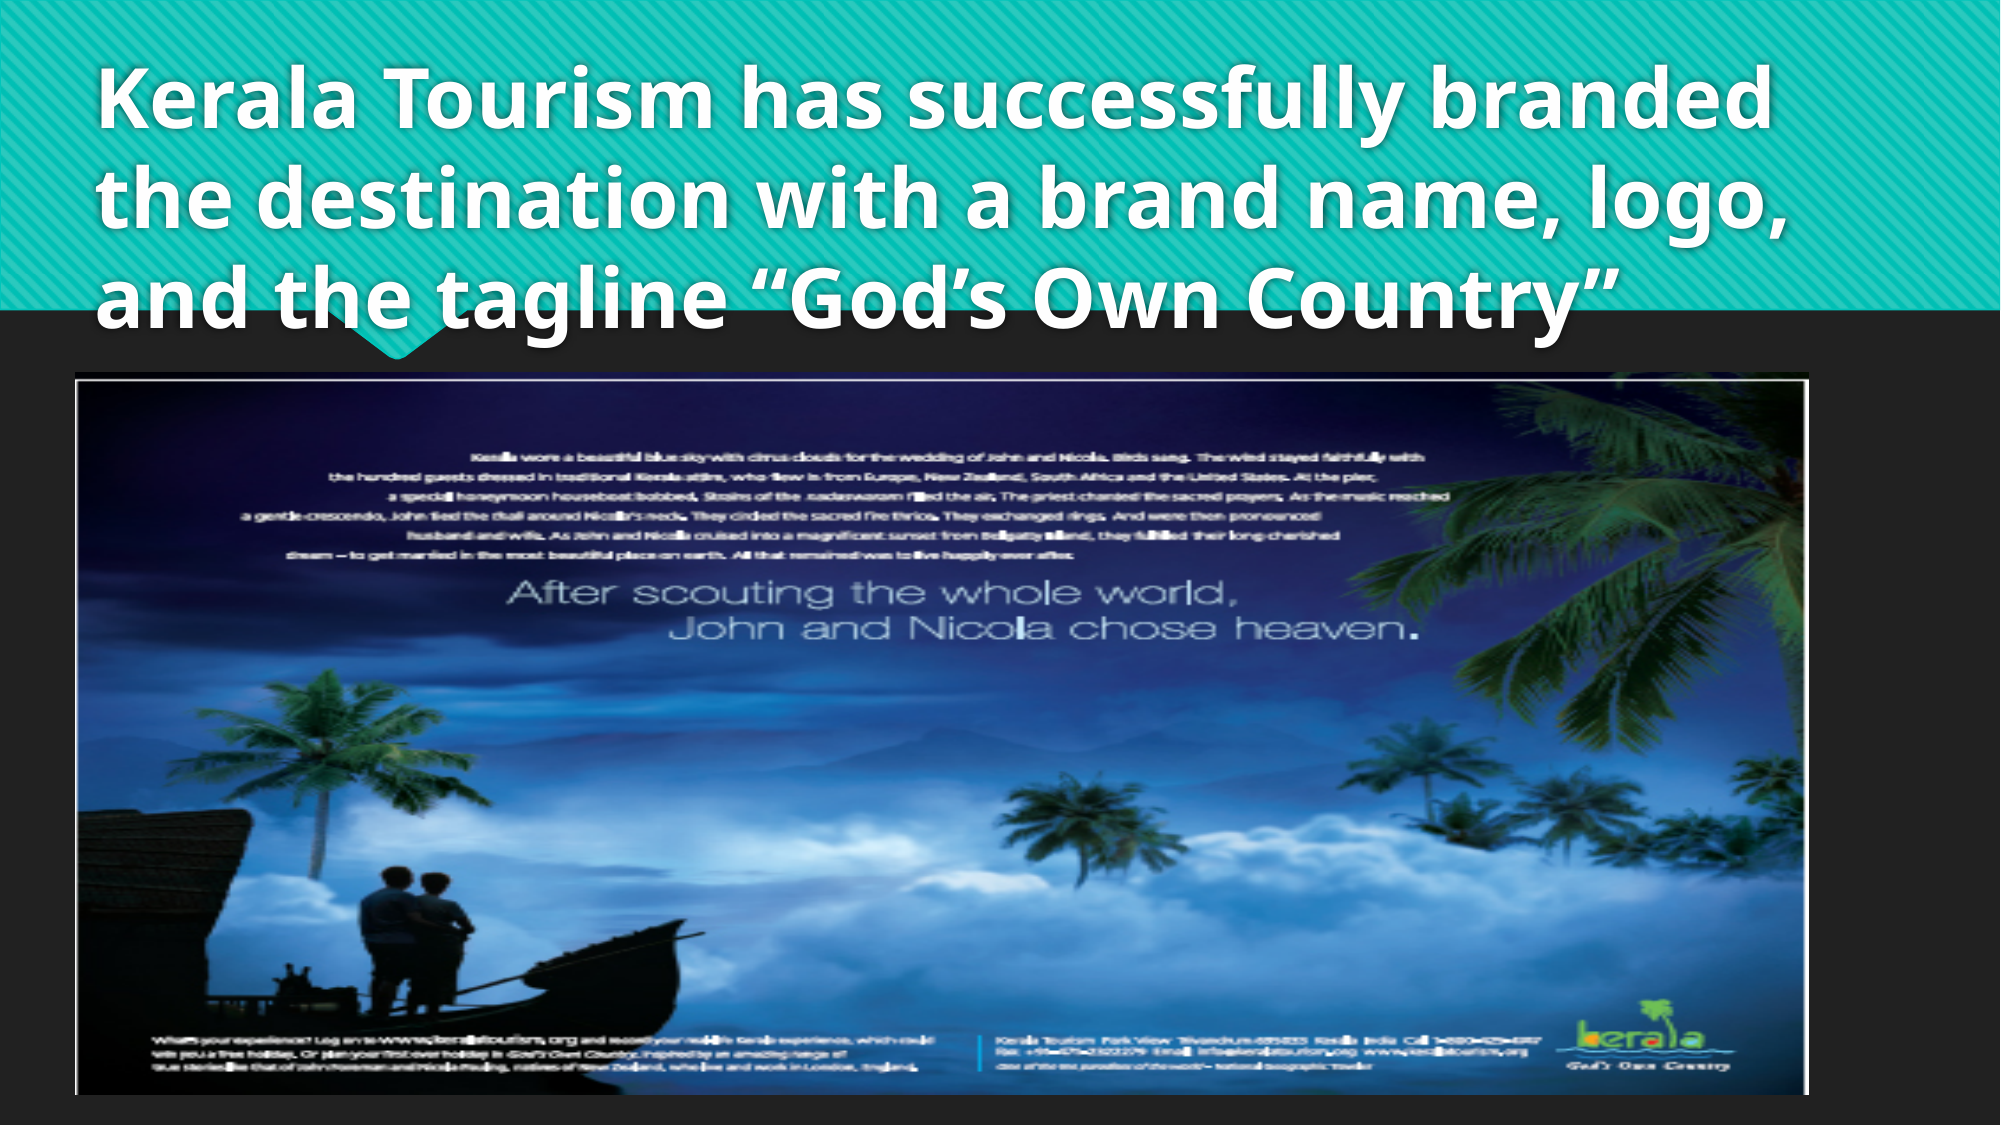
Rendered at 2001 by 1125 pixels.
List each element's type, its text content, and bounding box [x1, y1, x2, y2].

title Kerala Tourism has successfully branded the destination with a brand name, logo, and the tagline “God’s Own Country” [79, 73, 1930, 354]
picture [74, 372, 1809, 1096]
